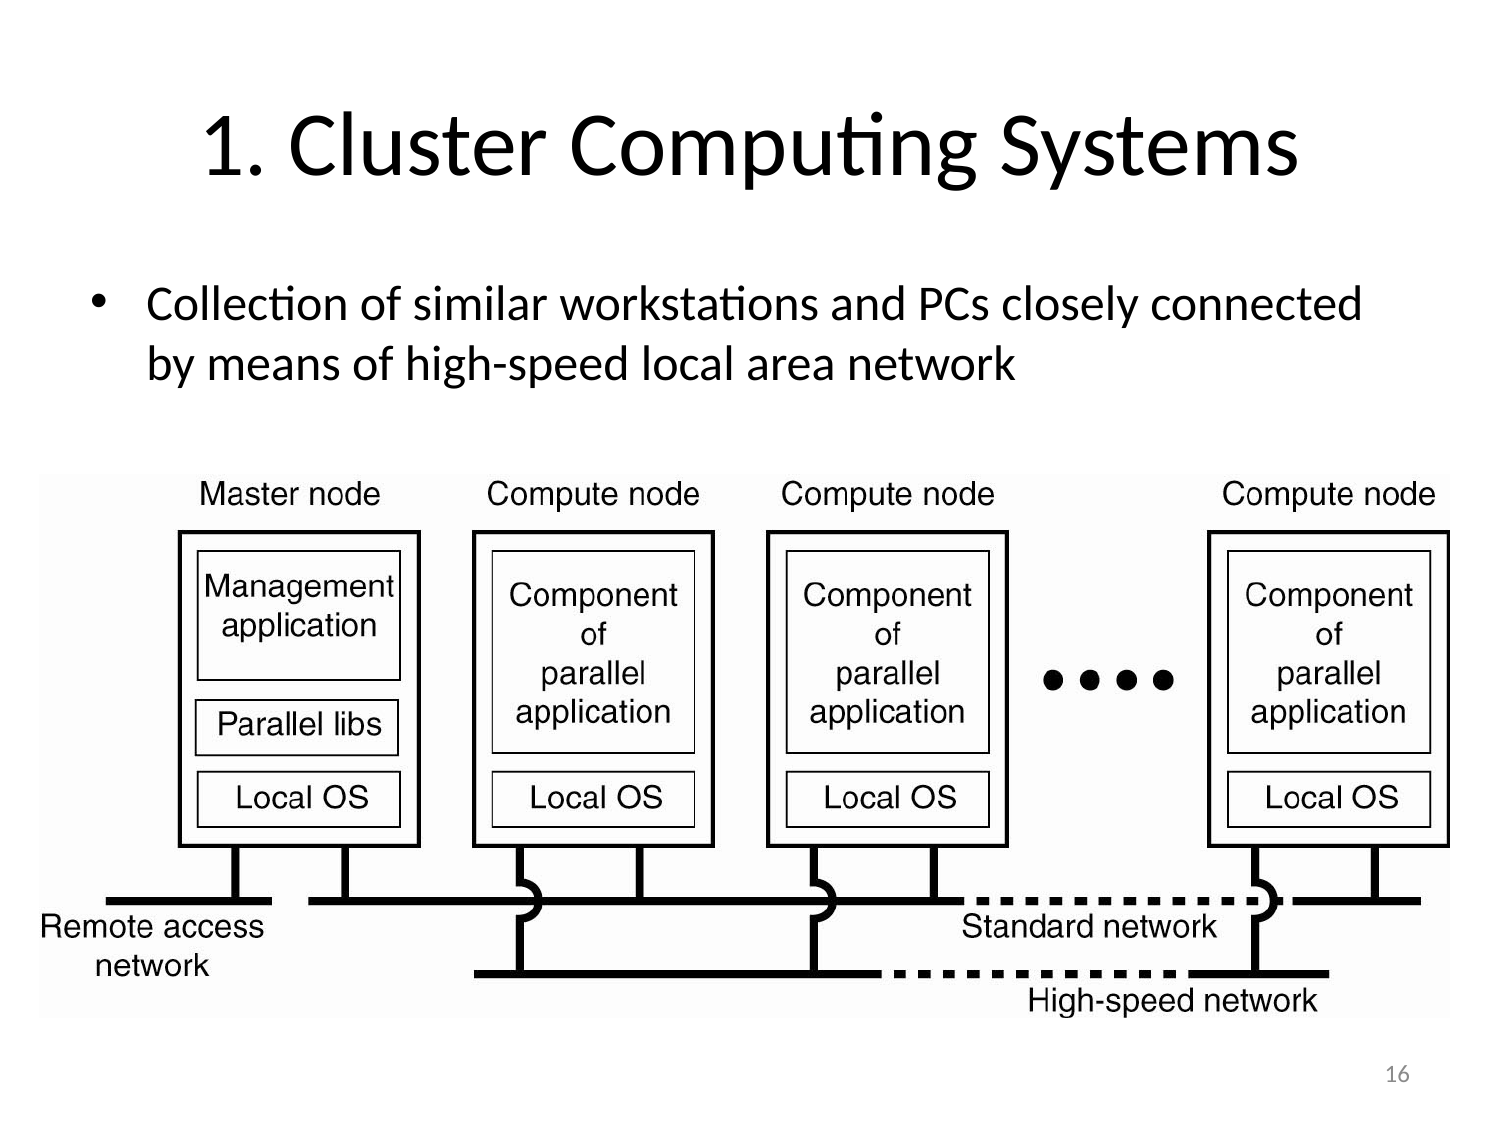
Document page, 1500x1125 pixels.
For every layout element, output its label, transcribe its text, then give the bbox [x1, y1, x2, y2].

list Collection of similar workstations and PCs closely connected by means of high-speed local area network [75, 262, 1425, 438]
title 1. Cluster Computing Systems [75, 45, 1425, 233]
picture [39, 474, 1451, 1019]
slide_number 16 [1074, 1042, 1425, 1103]
